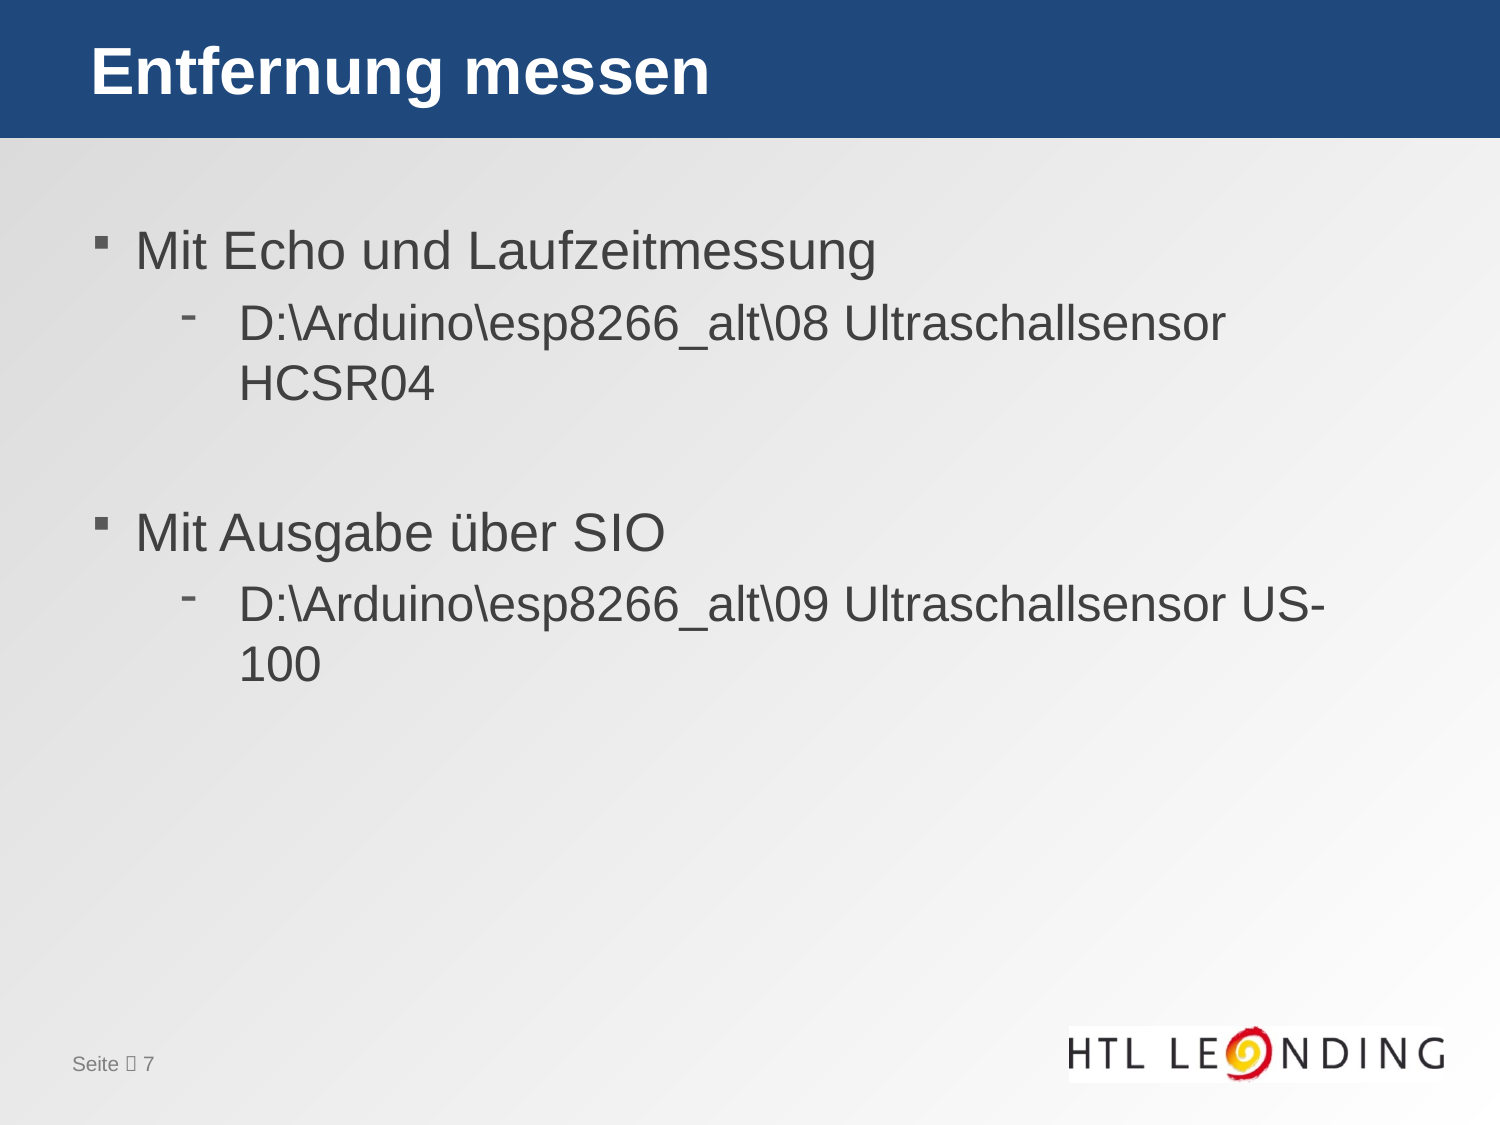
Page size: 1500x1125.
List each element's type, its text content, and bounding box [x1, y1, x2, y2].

picture [1069, 1026, 1444, 1083]
title Entfernung messen [75, 20, 1425, 208]
list Mit Echo und Laufzeitmessung D:\Arduino\esp8266_alt\08 Ultraschallsensor HCSR04 Mit Ausgabe über SIO D:\Arduino\esp8266_alt\09 Ultraschallsensor US-100 [76, 208, 1424, 964]
